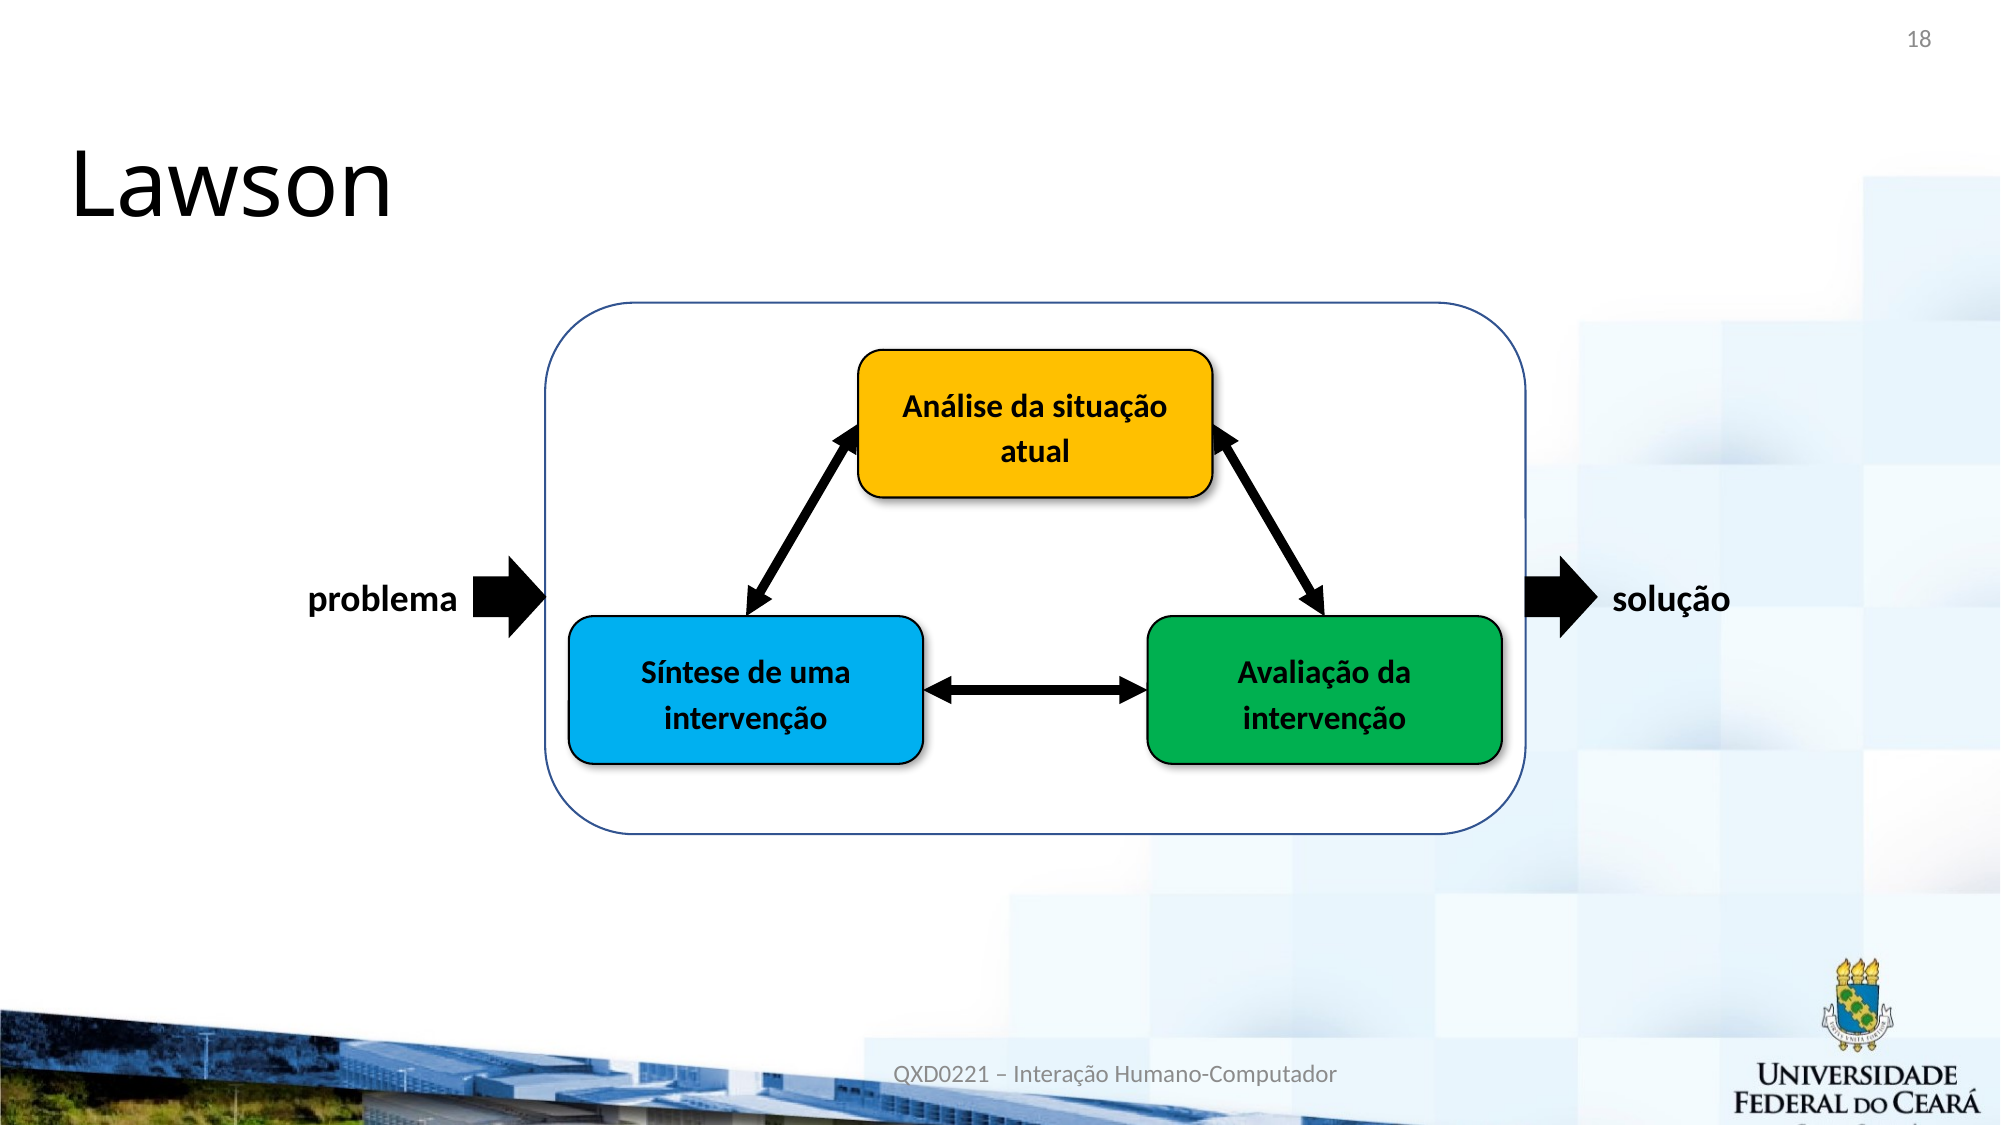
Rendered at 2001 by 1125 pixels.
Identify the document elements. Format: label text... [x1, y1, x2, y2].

text_box Análise da situação atual [857, 348, 1214, 499]
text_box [745, 423, 859, 617]
text_box [544, 301, 1527, 836]
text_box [1212, 423, 1325, 617]
text_box problema [292, 566, 473, 627]
text_box solução [1597, 566, 1746, 627]
footer QXD0221 – Interação Humano-Computador [523, 1042, 1708, 1103]
slide_number 18 [1496, 7, 1947, 68]
text_box Avaliação da intervenção [1146, 615, 1503, 765]
title Lawson [53, 97, 1946, 278]
text_box [473, 555, 547, 639]
picture [0, 0, 2001, 1125]
text_box [1524, 555, 1597, 639]
text_box Síntese de uma intervenção [567, 615, 925, 765]
